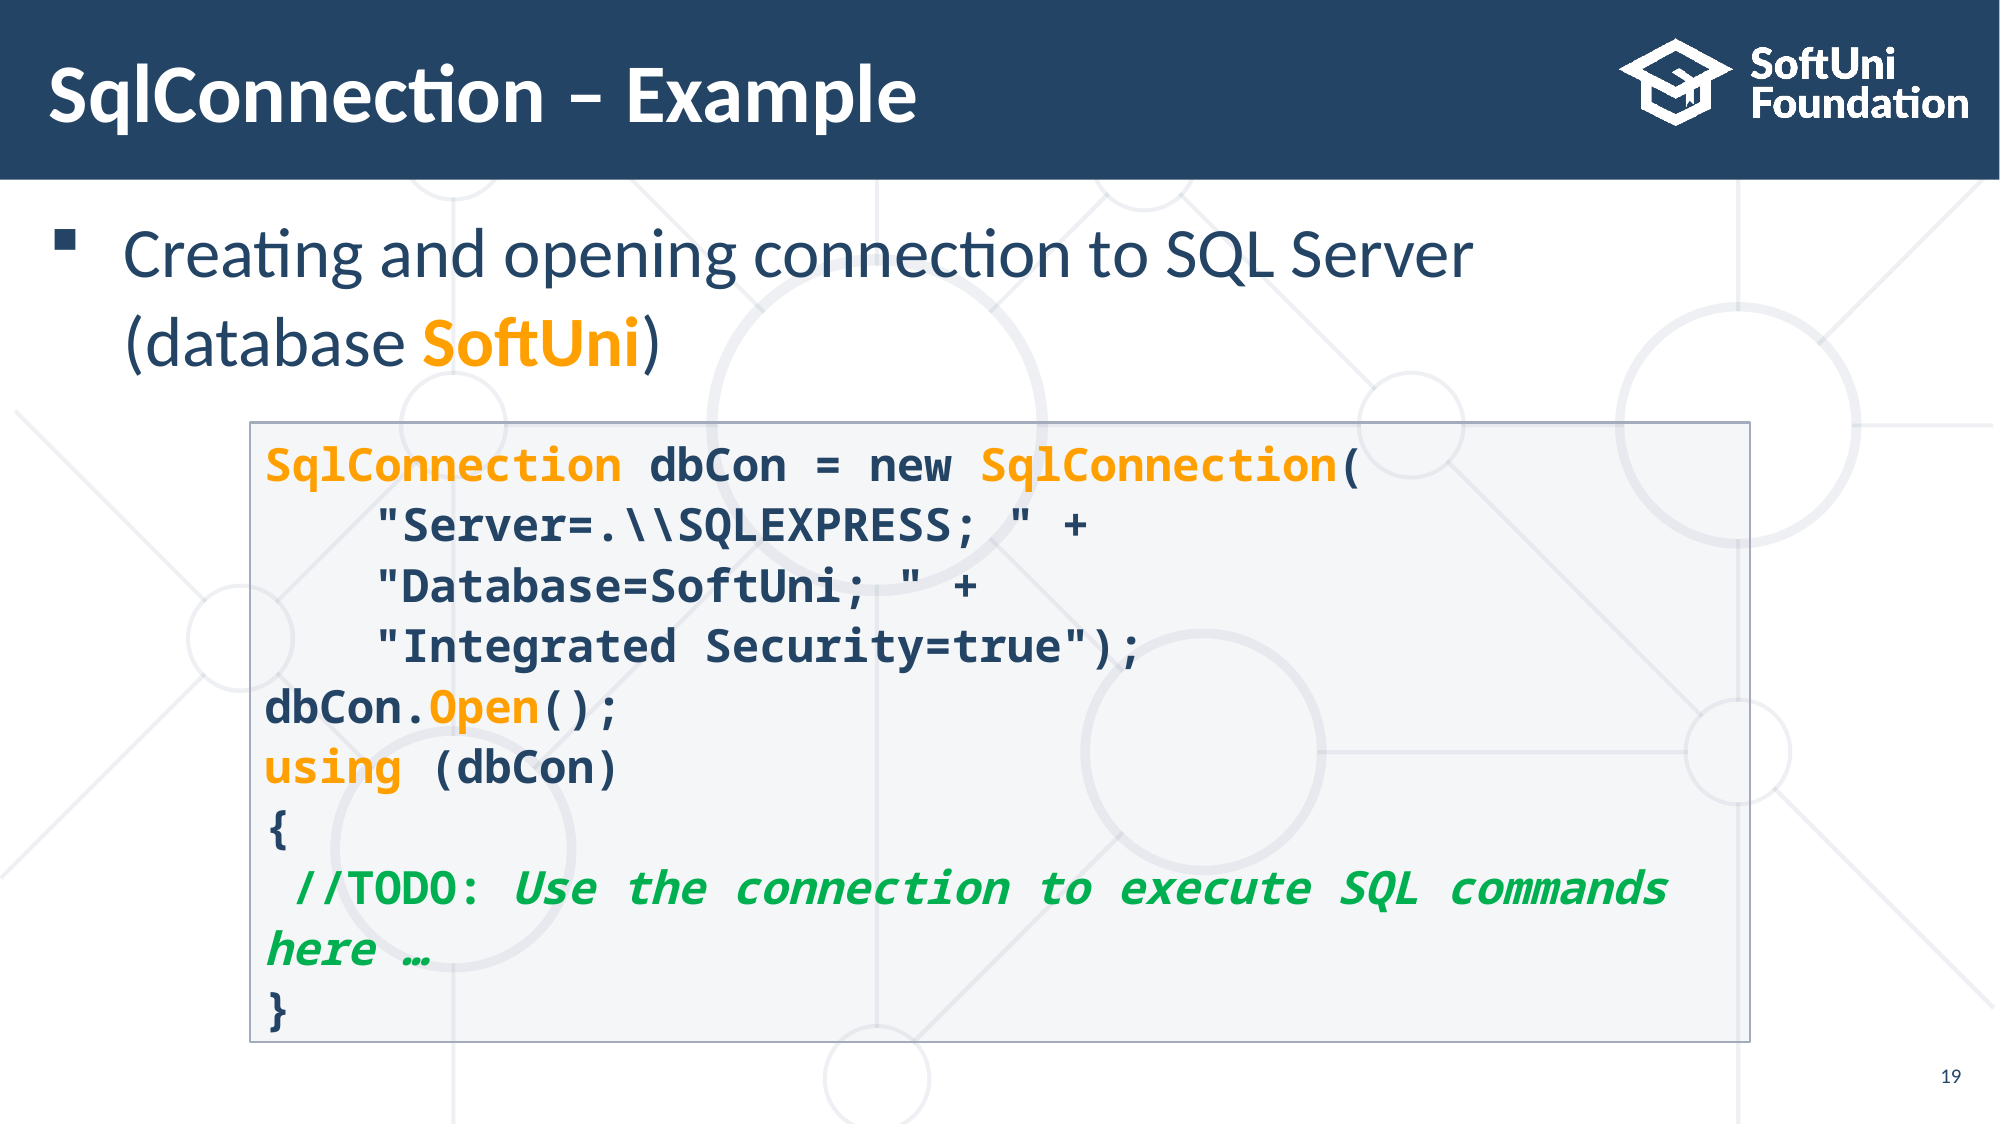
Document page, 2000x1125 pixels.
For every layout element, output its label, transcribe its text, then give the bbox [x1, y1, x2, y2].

title SqlConnection – Example [31, 16, 1591, 162]
slide_number 19 [1896, 1049, 1968, 1101]
text_box SqlConnection dbCon = new SqlConnection( "Server=.\\SQLEXPRESS; " + "Database=SoftUni; " + "Integrated Security=true"); dbCon.Open(); using (dbCon) { //TODO: Use the connection to execute SQL commands here … } [249, 422, 1750, 1042]
picture [1618, 38, 1968, 126]
list Creating and opening connection to SQL Server (database SoftUni) [31, 196, 1970, 1050]
